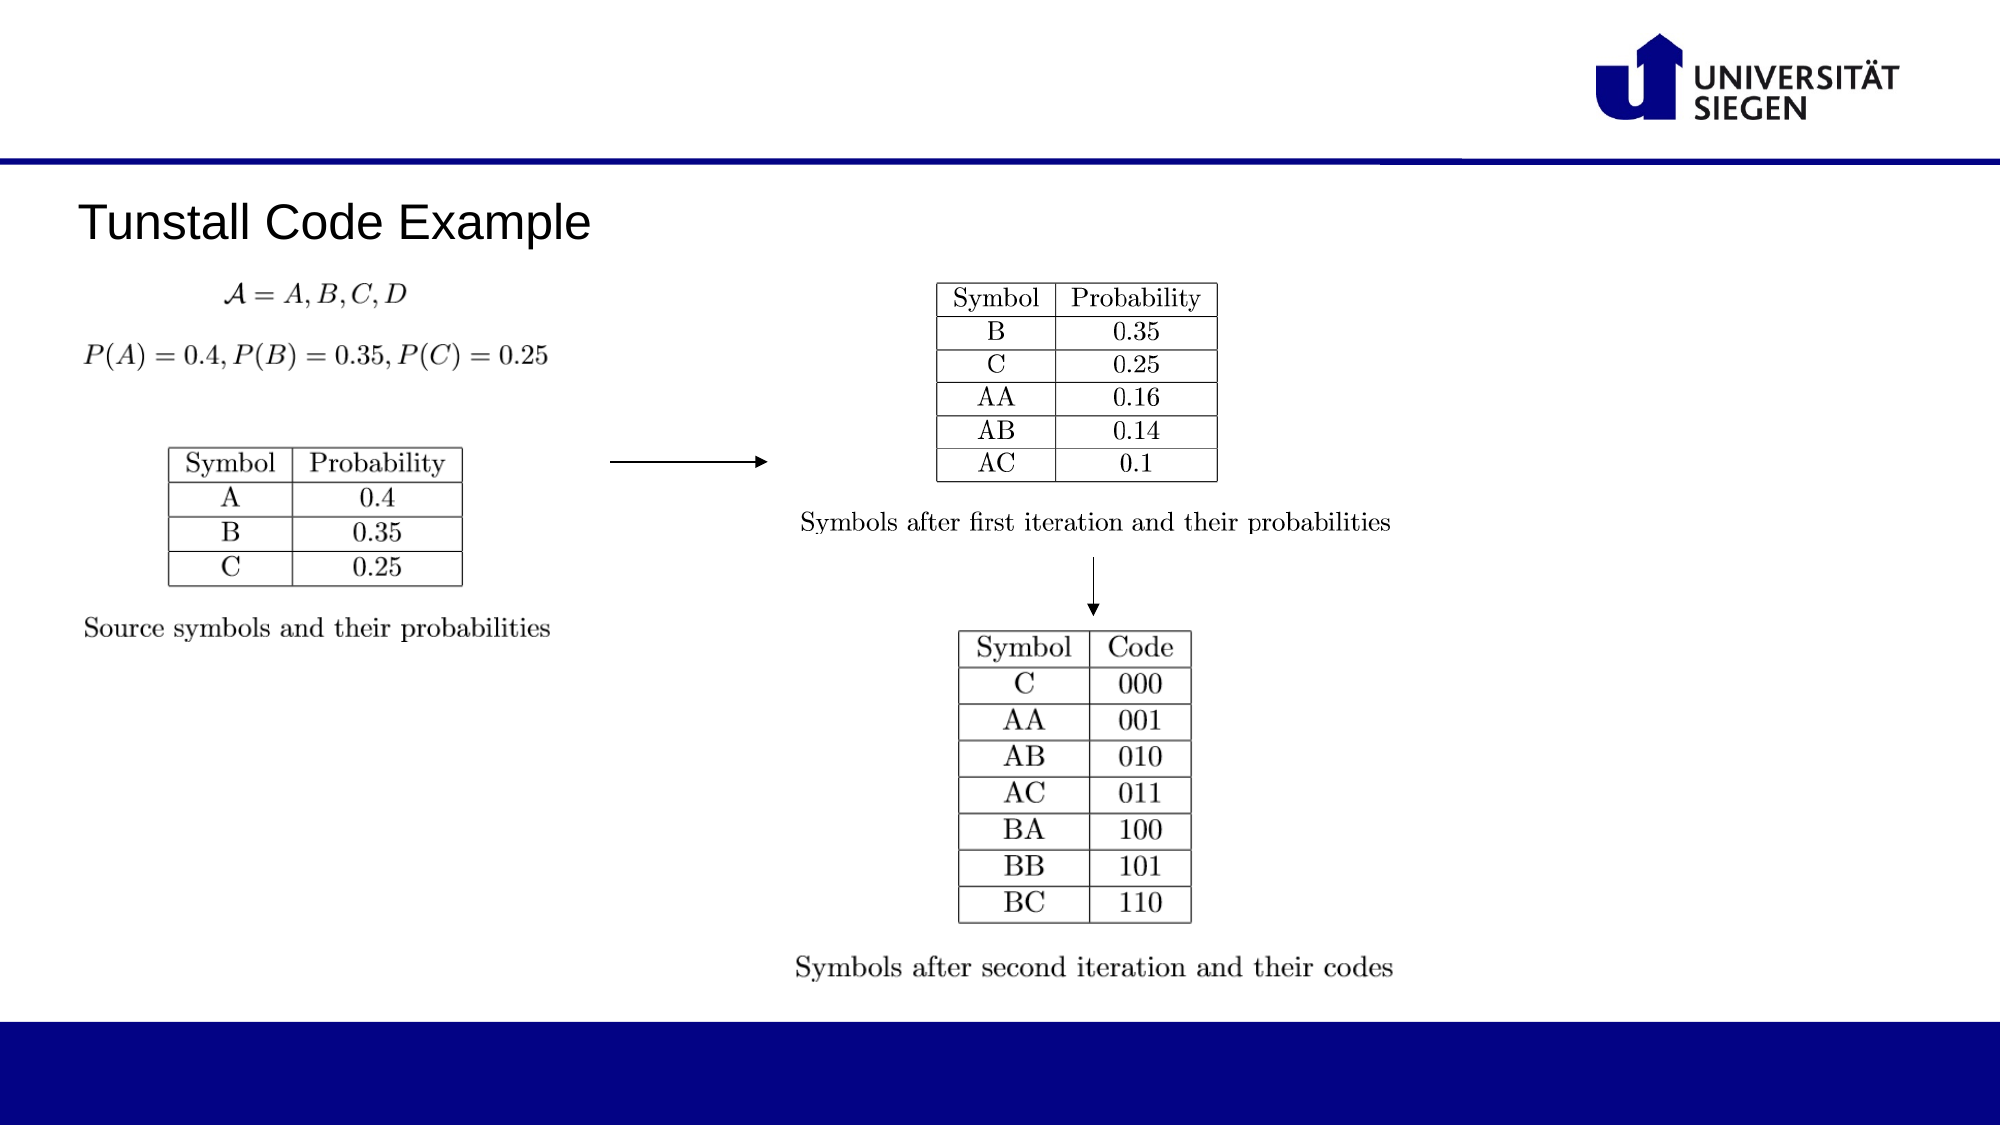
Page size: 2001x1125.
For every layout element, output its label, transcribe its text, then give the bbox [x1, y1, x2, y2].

picture [789, 613, 1398, 984]
picture [792, 279, 1395, 534]
picture [76, 280, 559, 643]
text_box Tunstall Code Example [62, 181, 608, 257]
picture [1596, 33, 1900, 120]
